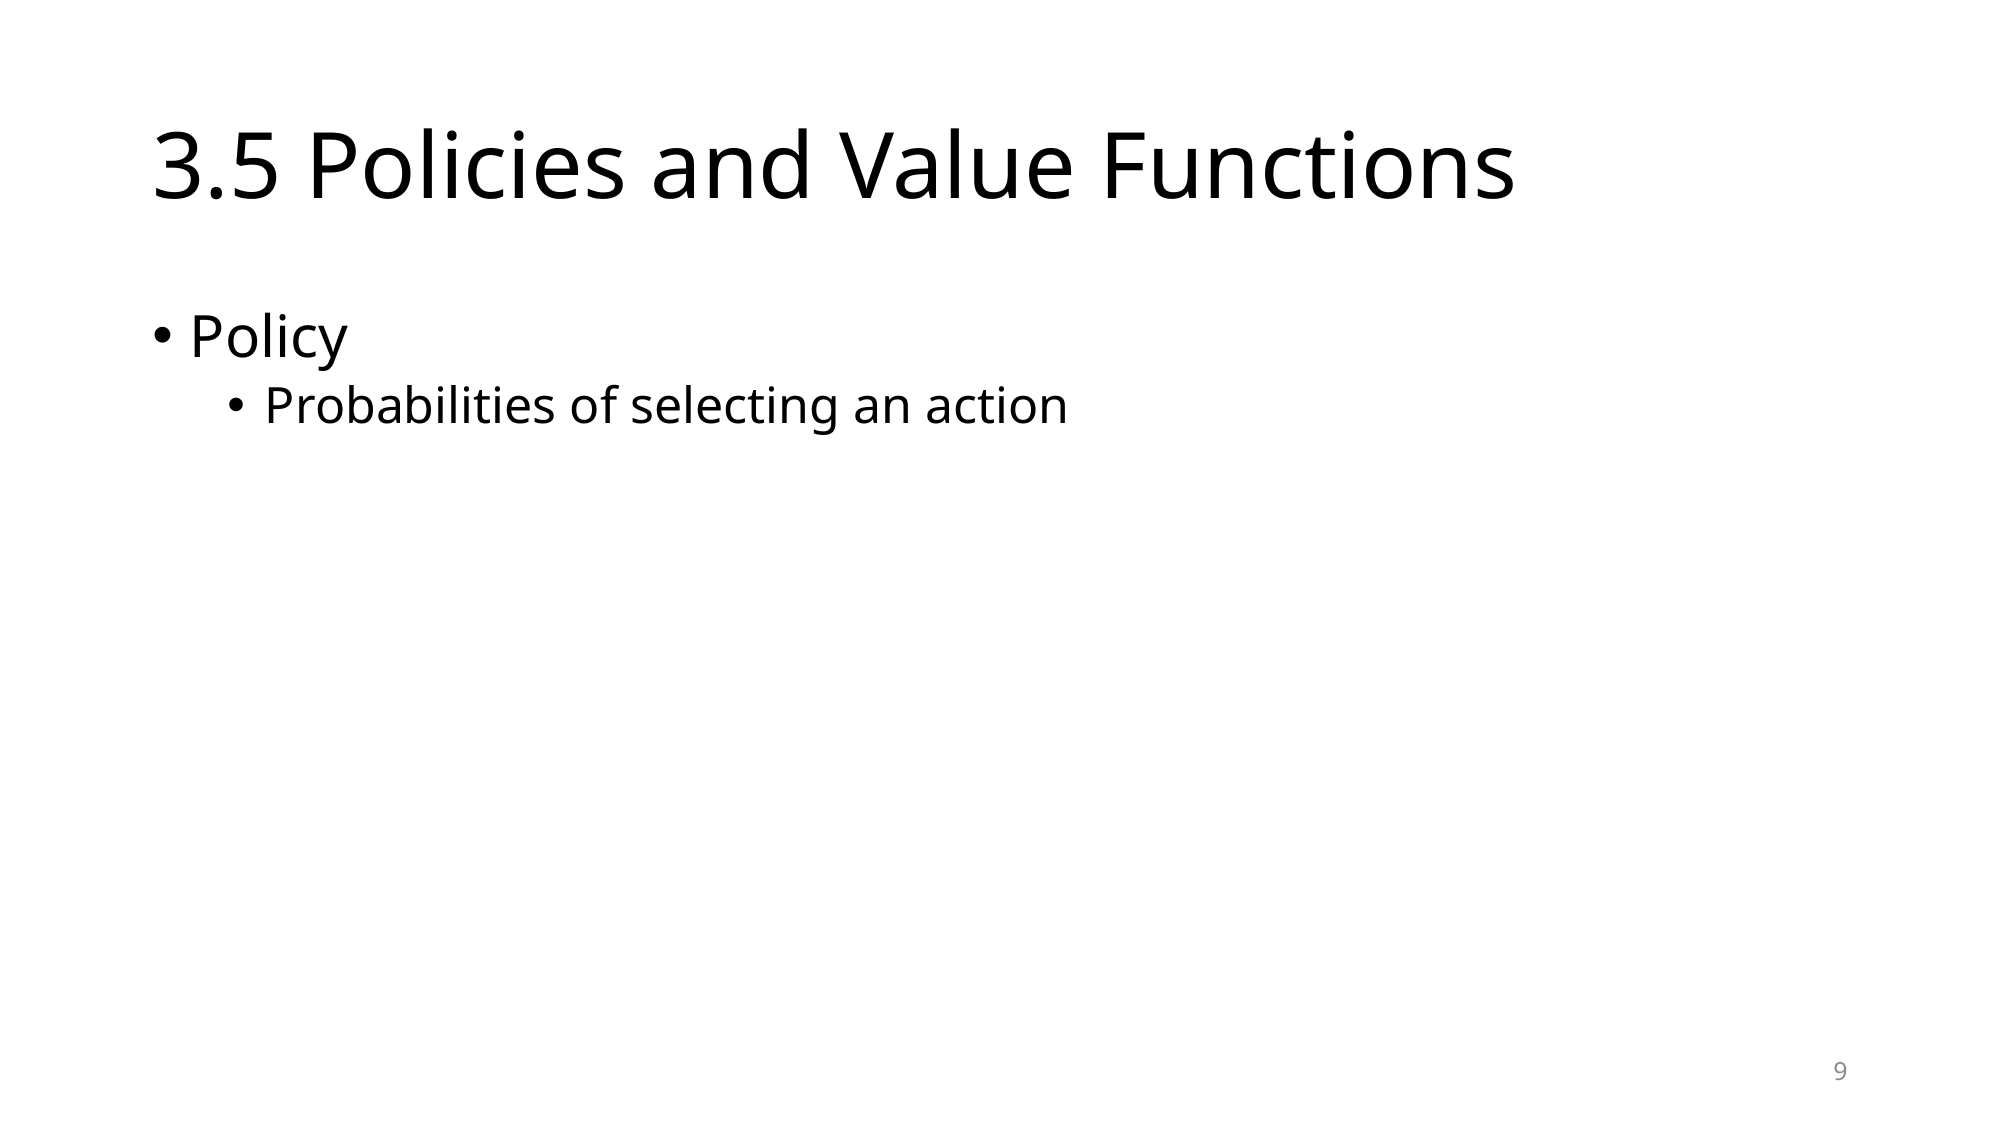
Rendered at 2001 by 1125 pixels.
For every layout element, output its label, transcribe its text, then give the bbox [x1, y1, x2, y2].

slide_number 9 [1412, 1042, 1863, 1103]
title 3.5 Policies and Value Functions [137, 59, 1863, 278]
